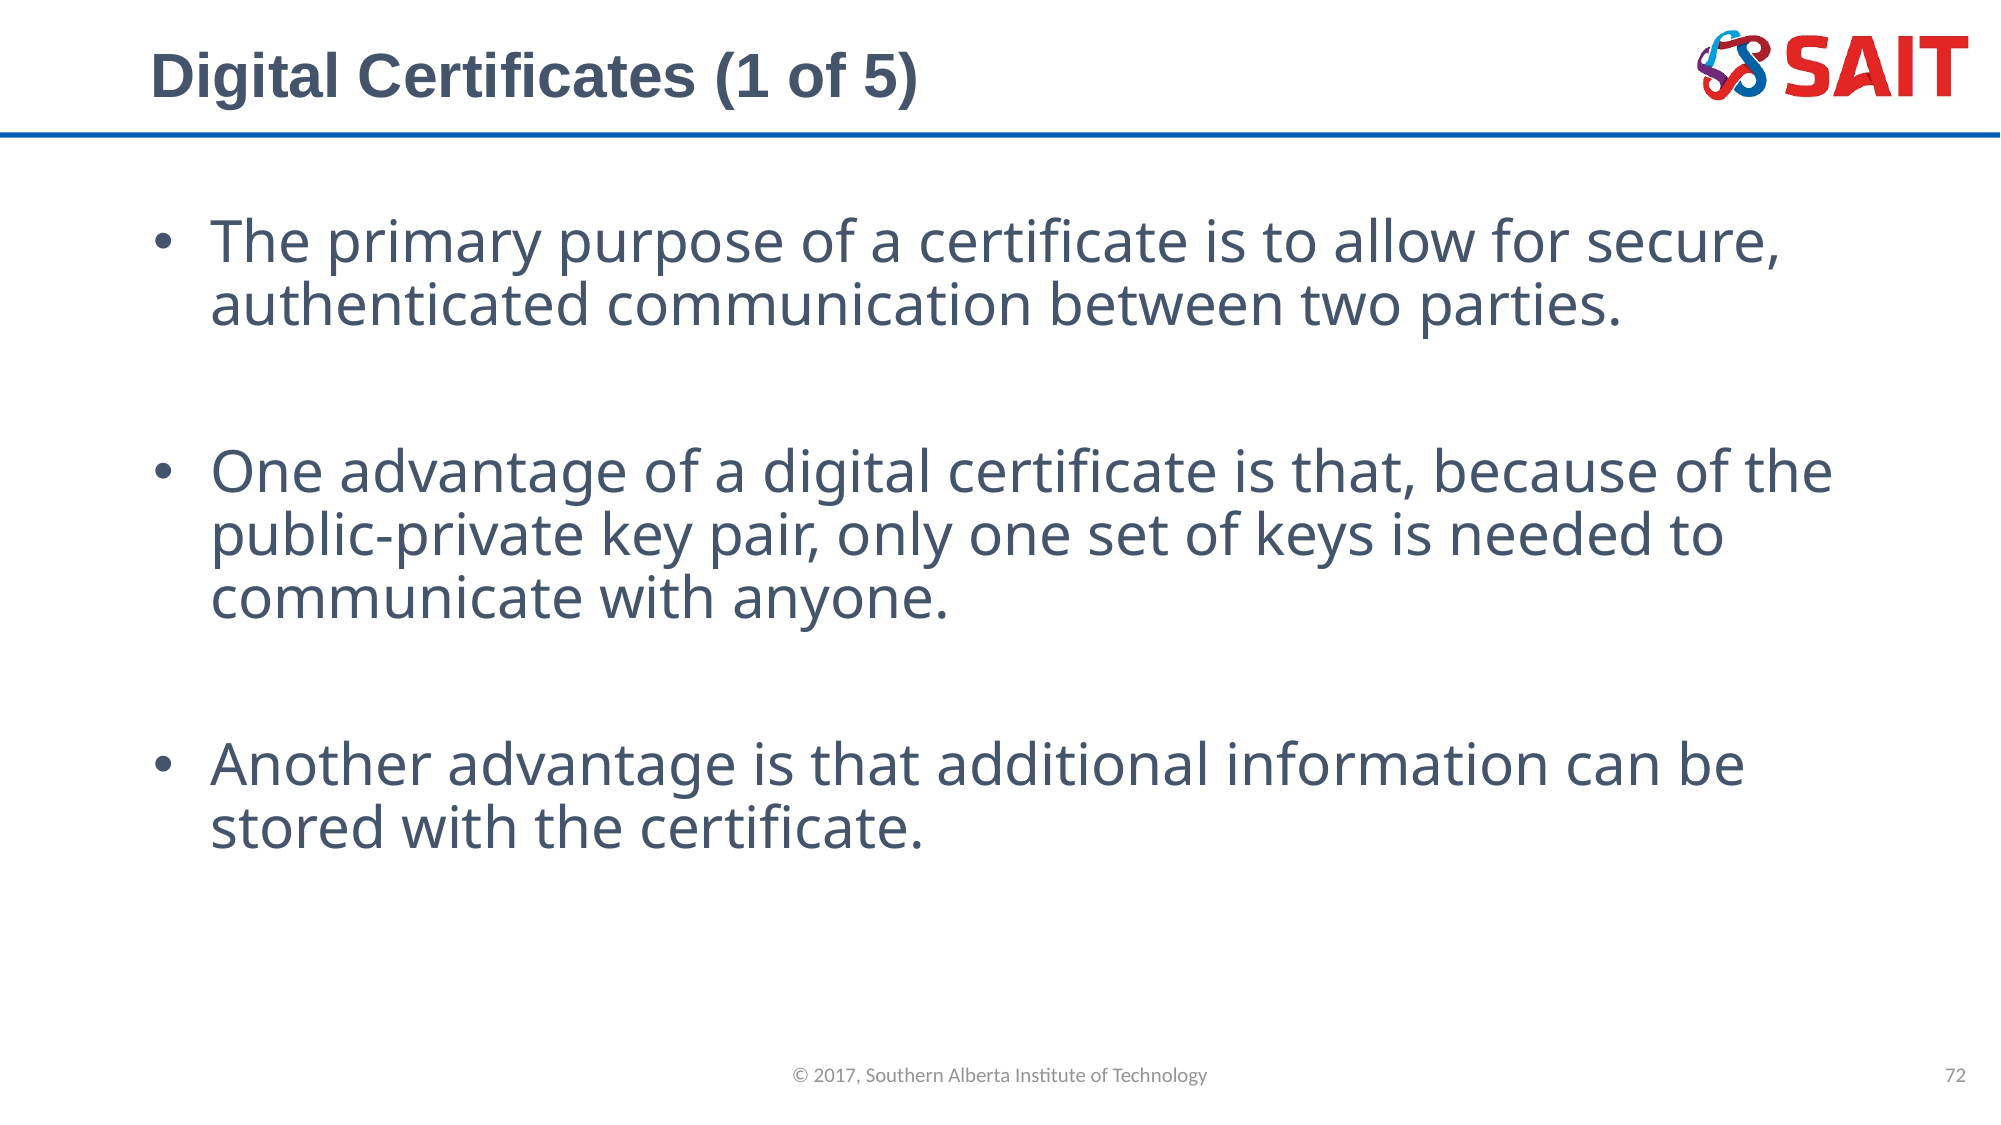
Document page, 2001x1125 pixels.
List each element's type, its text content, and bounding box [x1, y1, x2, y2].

picture [1665, 0, 2000, 130]
title Digital Certificates (1 of 5) [135, 25, 1600, 129]
list The primary purpose of a certificate is to allow for secure, authenticated communication between two parties. One advantage of a digital certificate is that, because of the public-private key pair, only one set of keys is needed to communicate with anyone. Another advantage is that additional information can be stored with the certificate. [138, 204, 1854, 1020]
